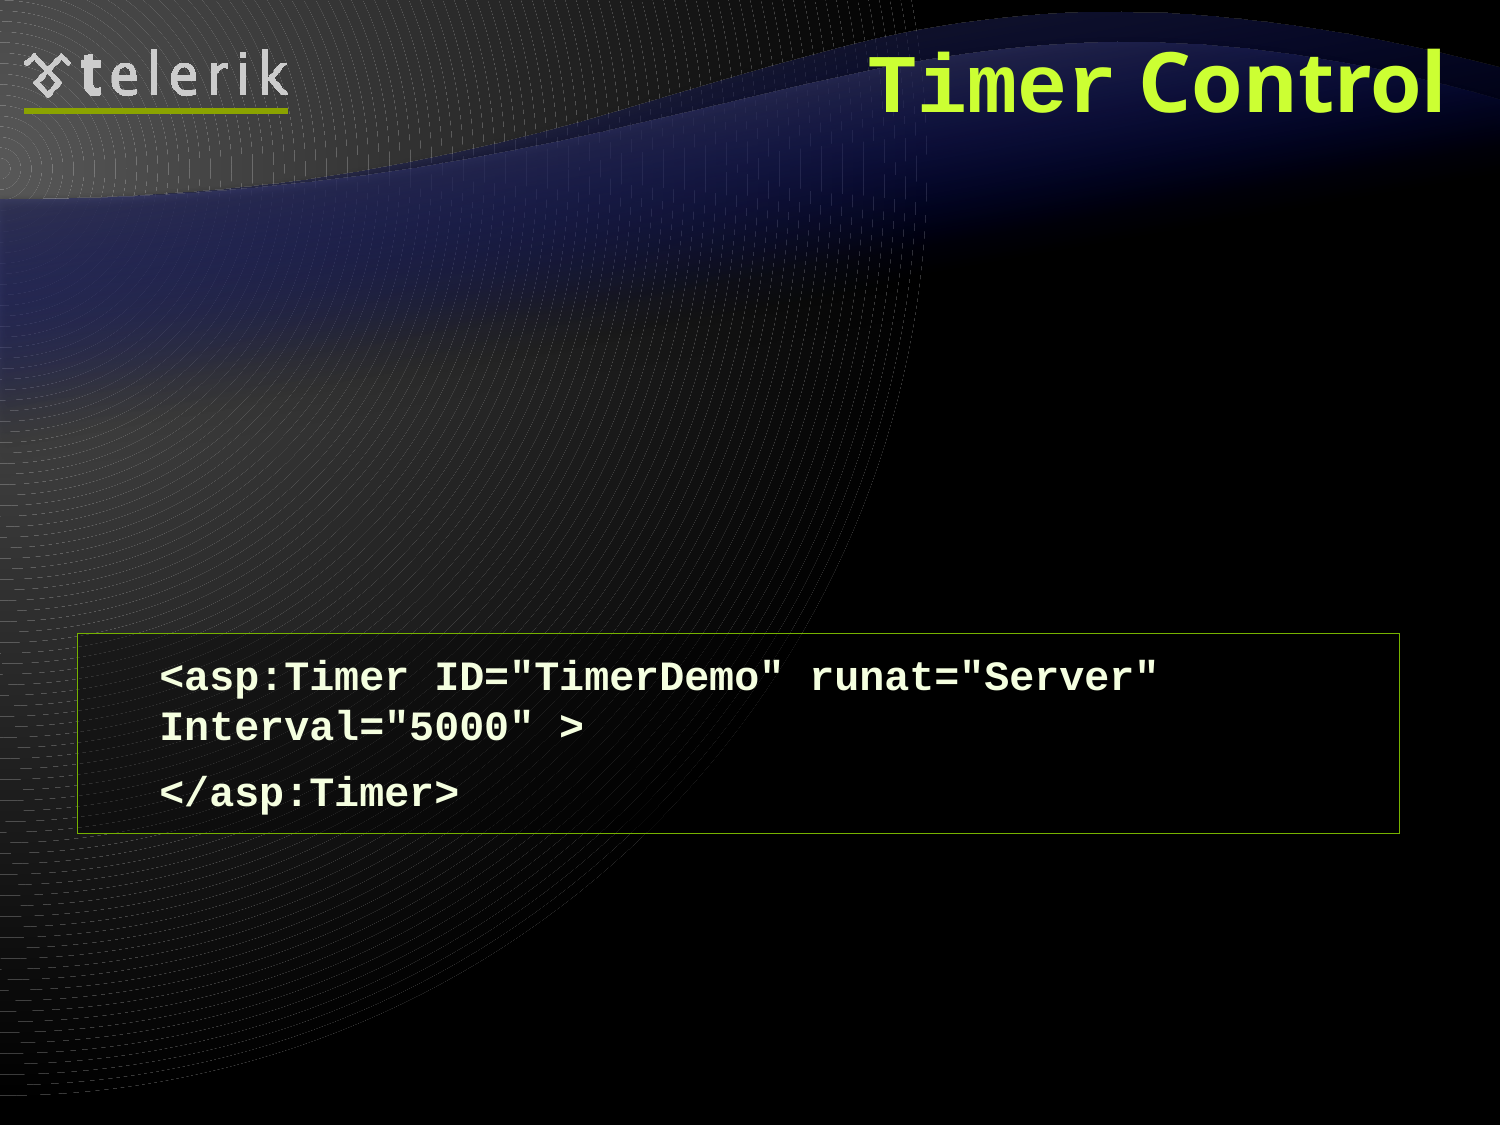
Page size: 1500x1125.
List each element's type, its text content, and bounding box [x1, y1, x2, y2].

picture [24, 49, 288, 114]
title Timer Control [300, 12, 1463, 163]
text_box <asp:Timer ID="TimerDemo" runat="Server" Interval="5000" > </asp:Timer> [76, 633, 1400, 833]
